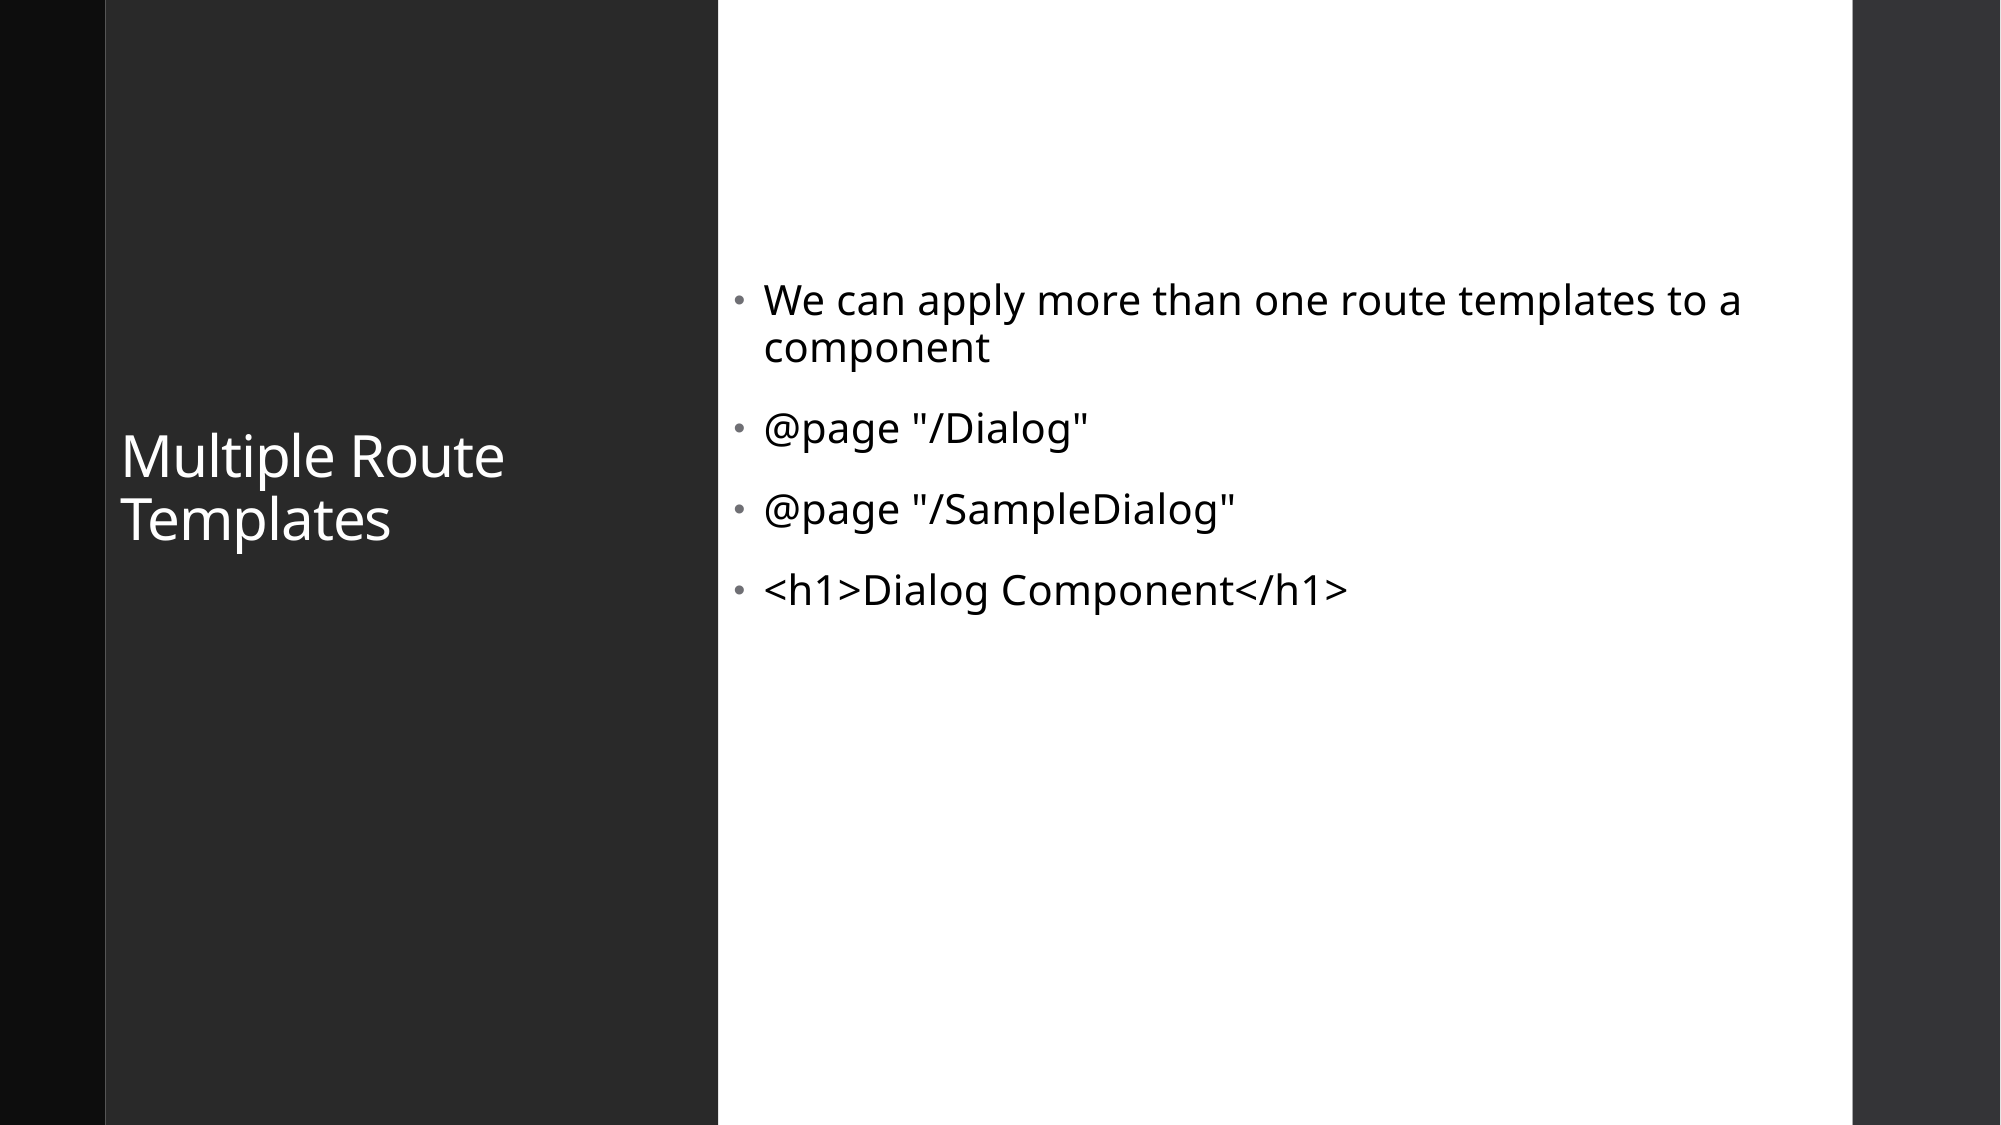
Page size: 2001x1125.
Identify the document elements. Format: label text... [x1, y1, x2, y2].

list We can apply more than one route templates to a component @page "/Dialog" @page "/SampleDialog" <h1>Dialog Component</h1> [718, 105, 1853, 1093]
text_box [717, 0, 1854, 1125]
text_box [0, 0, 104, 1125]
text_box [104, 0, 717, 1125]
title Multiple Route Templates [105, 105, 690, 1013]
